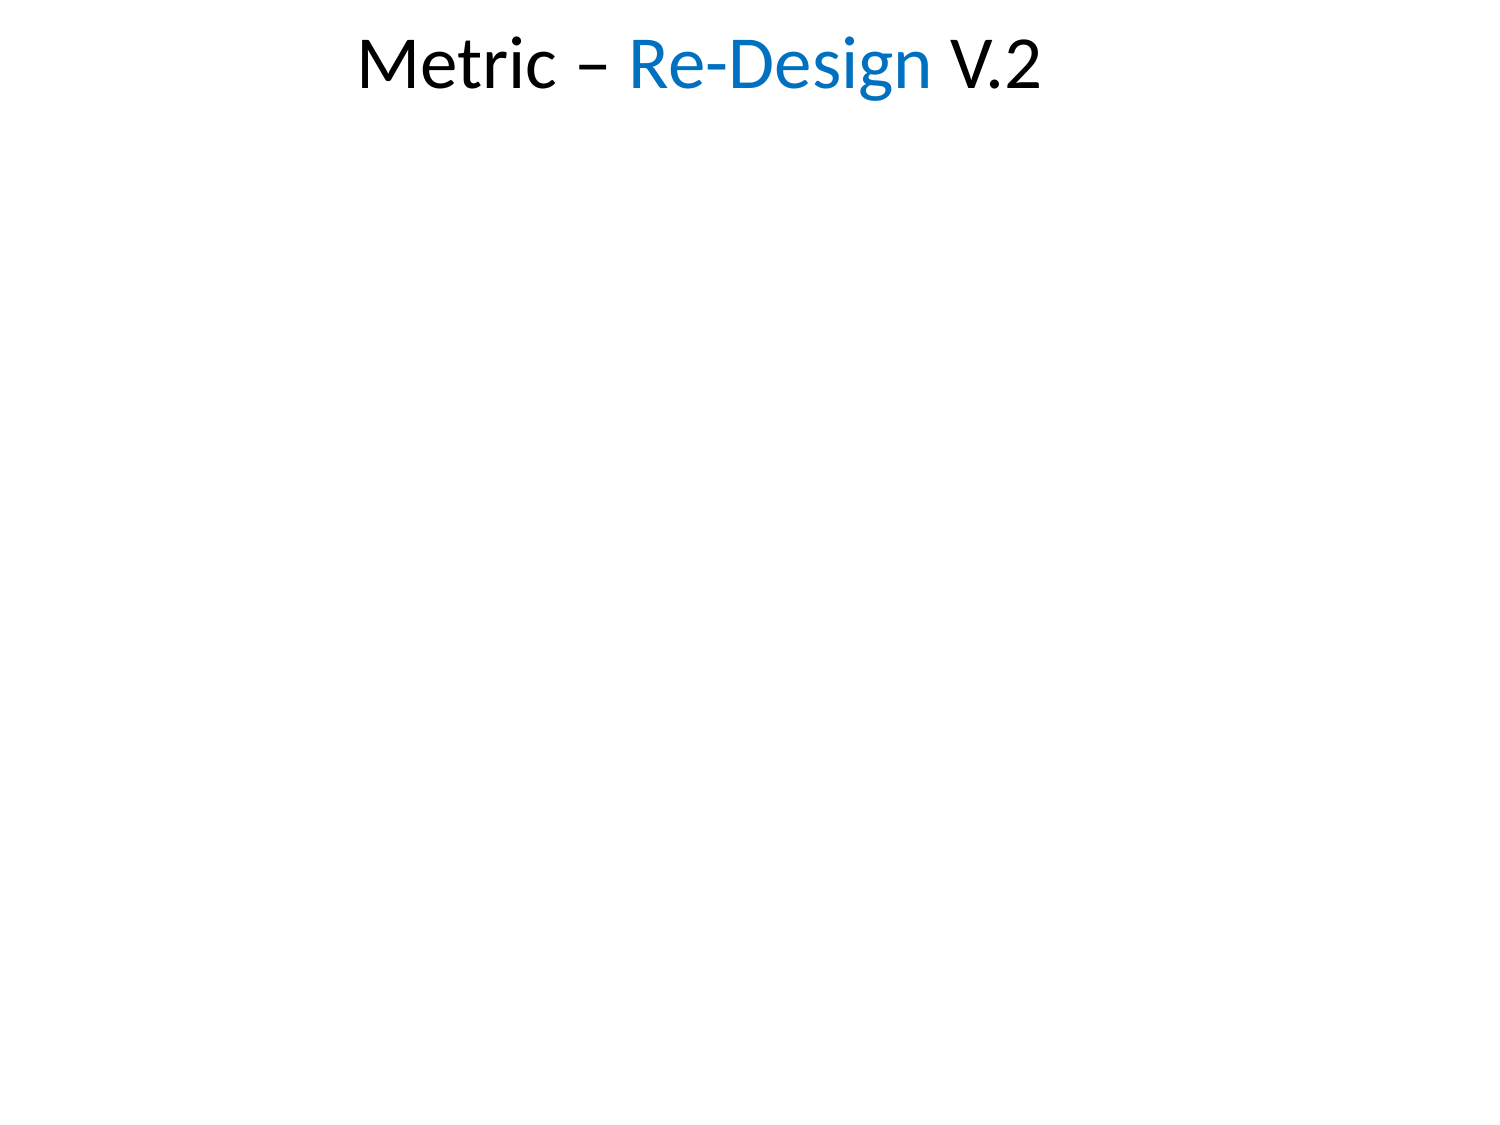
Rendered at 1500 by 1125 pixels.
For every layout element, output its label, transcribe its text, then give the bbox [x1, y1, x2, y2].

text_box Metric – Re-Design V.2 [341, 6, 1058, 111]
